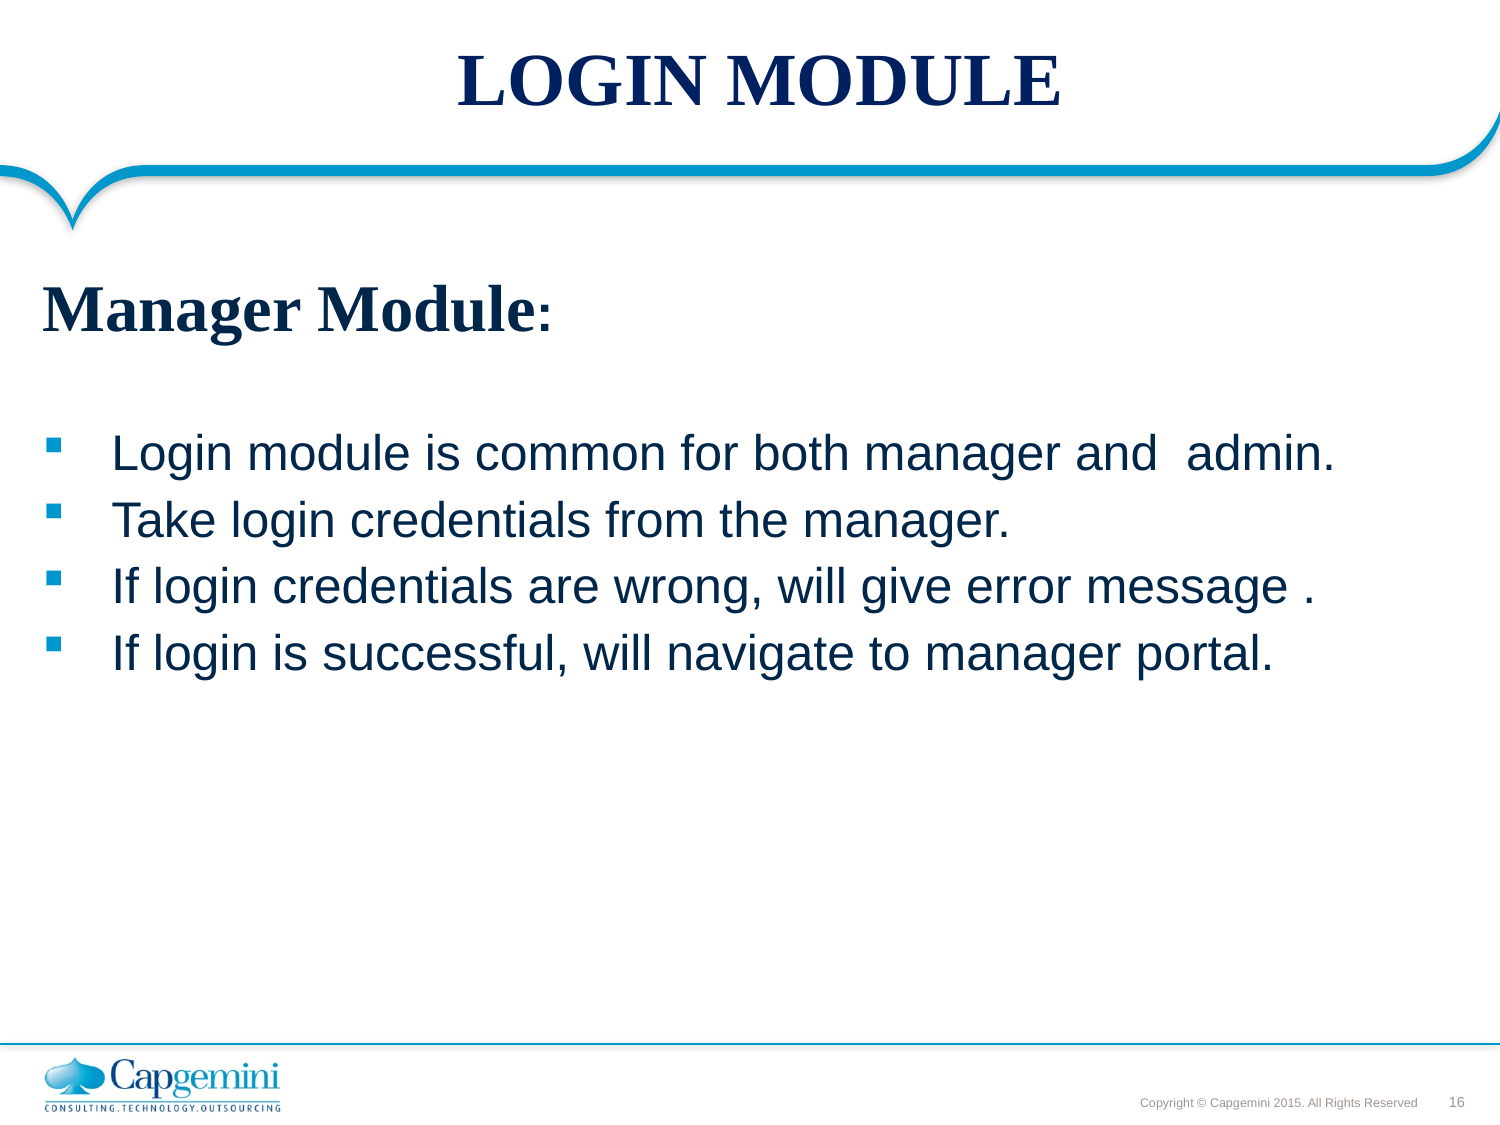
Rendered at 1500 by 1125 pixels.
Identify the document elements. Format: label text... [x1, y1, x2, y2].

list Manager Module: Login module is common for both manager and admin. Take login credentials from the manager. If login credentials are wrong, will give error message . If login is successful, will navigate to manager portal. [24, 262, 1476, 1025]
picture [44, 1056, 281, 1113]
title LOGIN MODULE [0, 0, 1500, 165]
